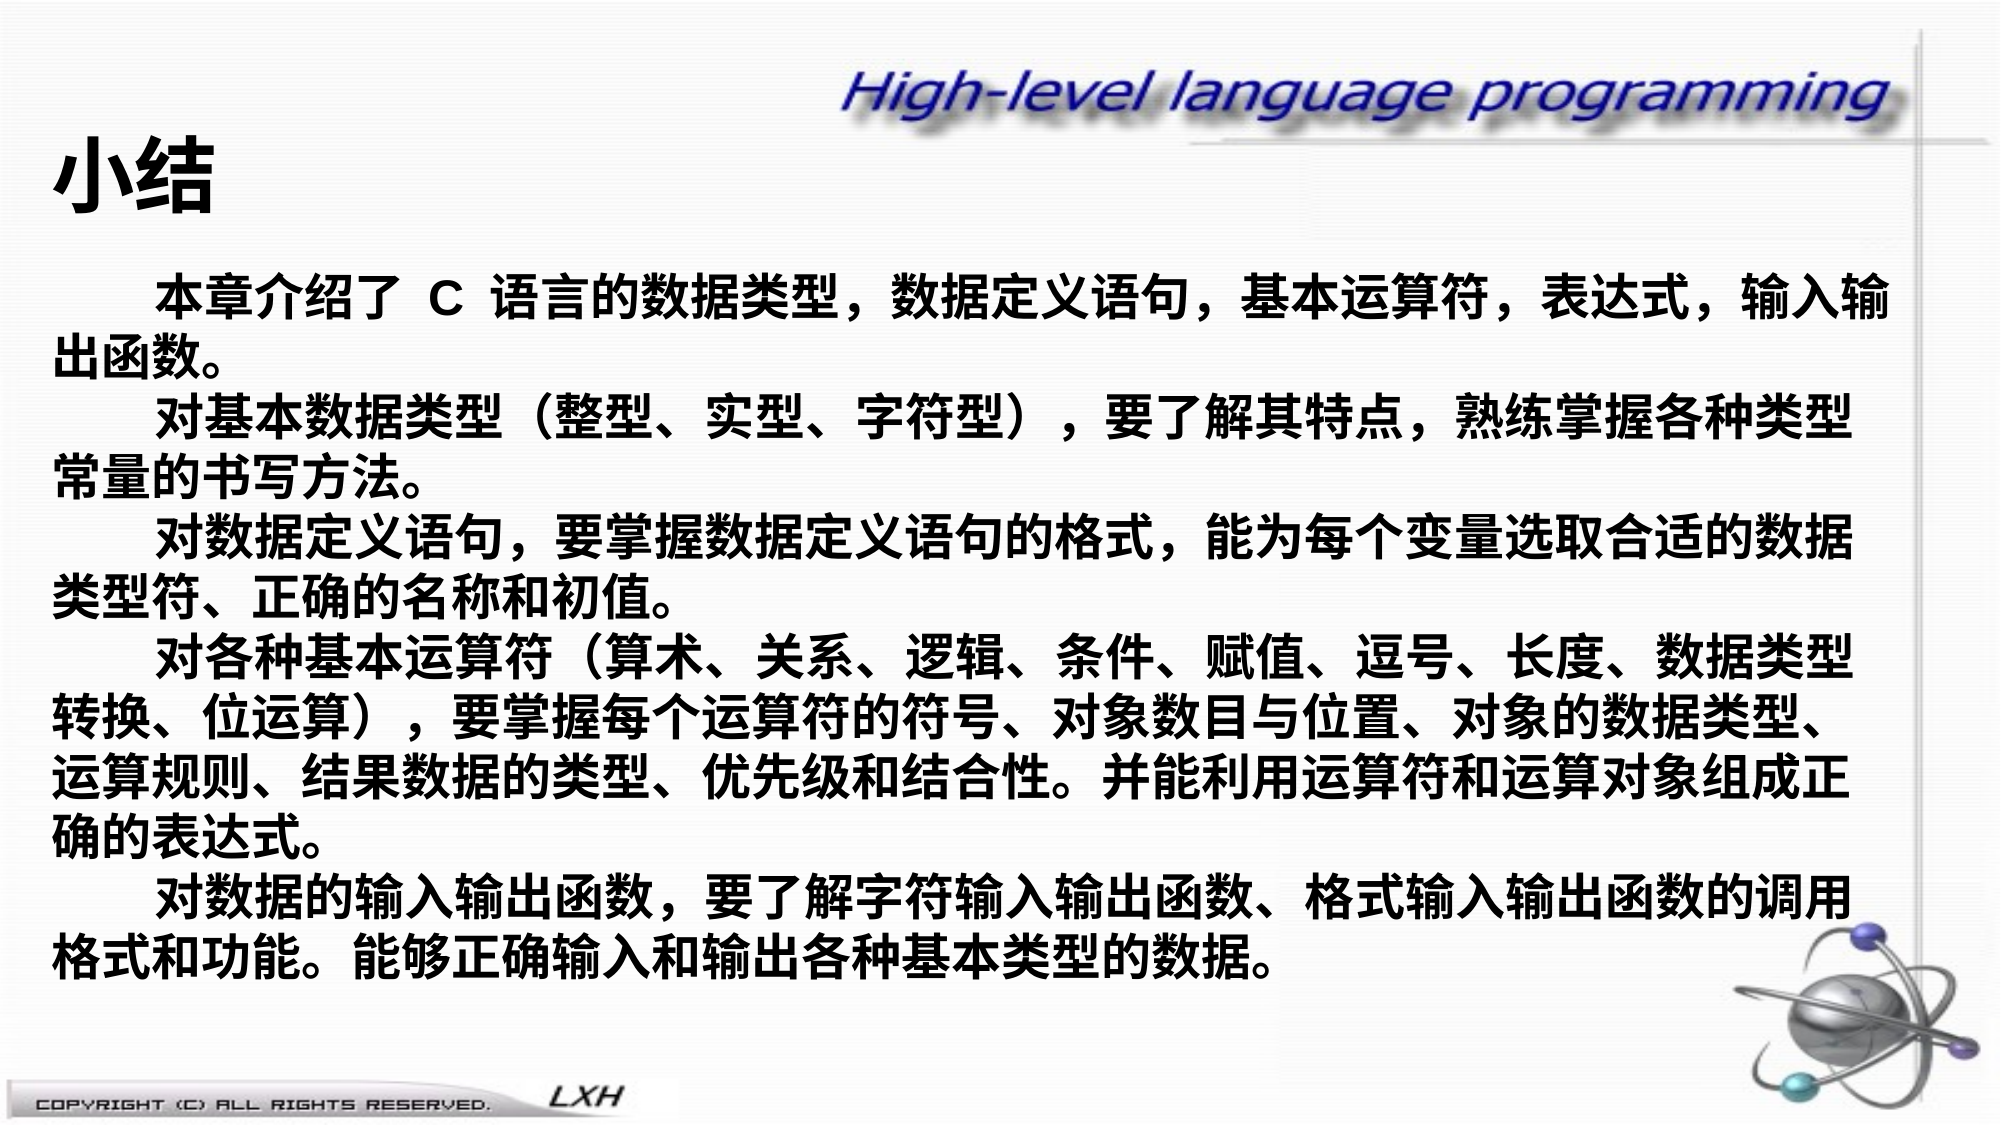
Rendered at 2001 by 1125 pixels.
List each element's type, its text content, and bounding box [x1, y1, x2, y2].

text_box 小结 [36, 52, 1312, 257]
picture [0, 0, 2001, 1125]
text_box 本章介绍了 C 语言的数据类型，数据定义语句，基本运算符，表达式，输入输出函数。 对基本数据类型（整型、实型、字符型），要了解其特点，熟练掌握各种类型常量的书写方法。 对数据定义语句，要掌握数据定义语句的格式，能为每个变量选取合适的数据类型符、正确的名称和初值。 对各种基本运算符（算术、关系、逻辑、条件、赋值、逗号、长度、数据类型转换、位运算），要掌握每个运算符的符号、对象数目与位置、对象的数据类型、运算规则、结果数据的类型、优先级和结合性。并能利用运算符和运算对象组成正确的表达式。 对数据的输入输出函数，要了解字符输入输出函数、格式输入输出函数的调用格式和功能。能够正确输入和输出各种基本类型的数据。 [36, 257, 1908, 994]
